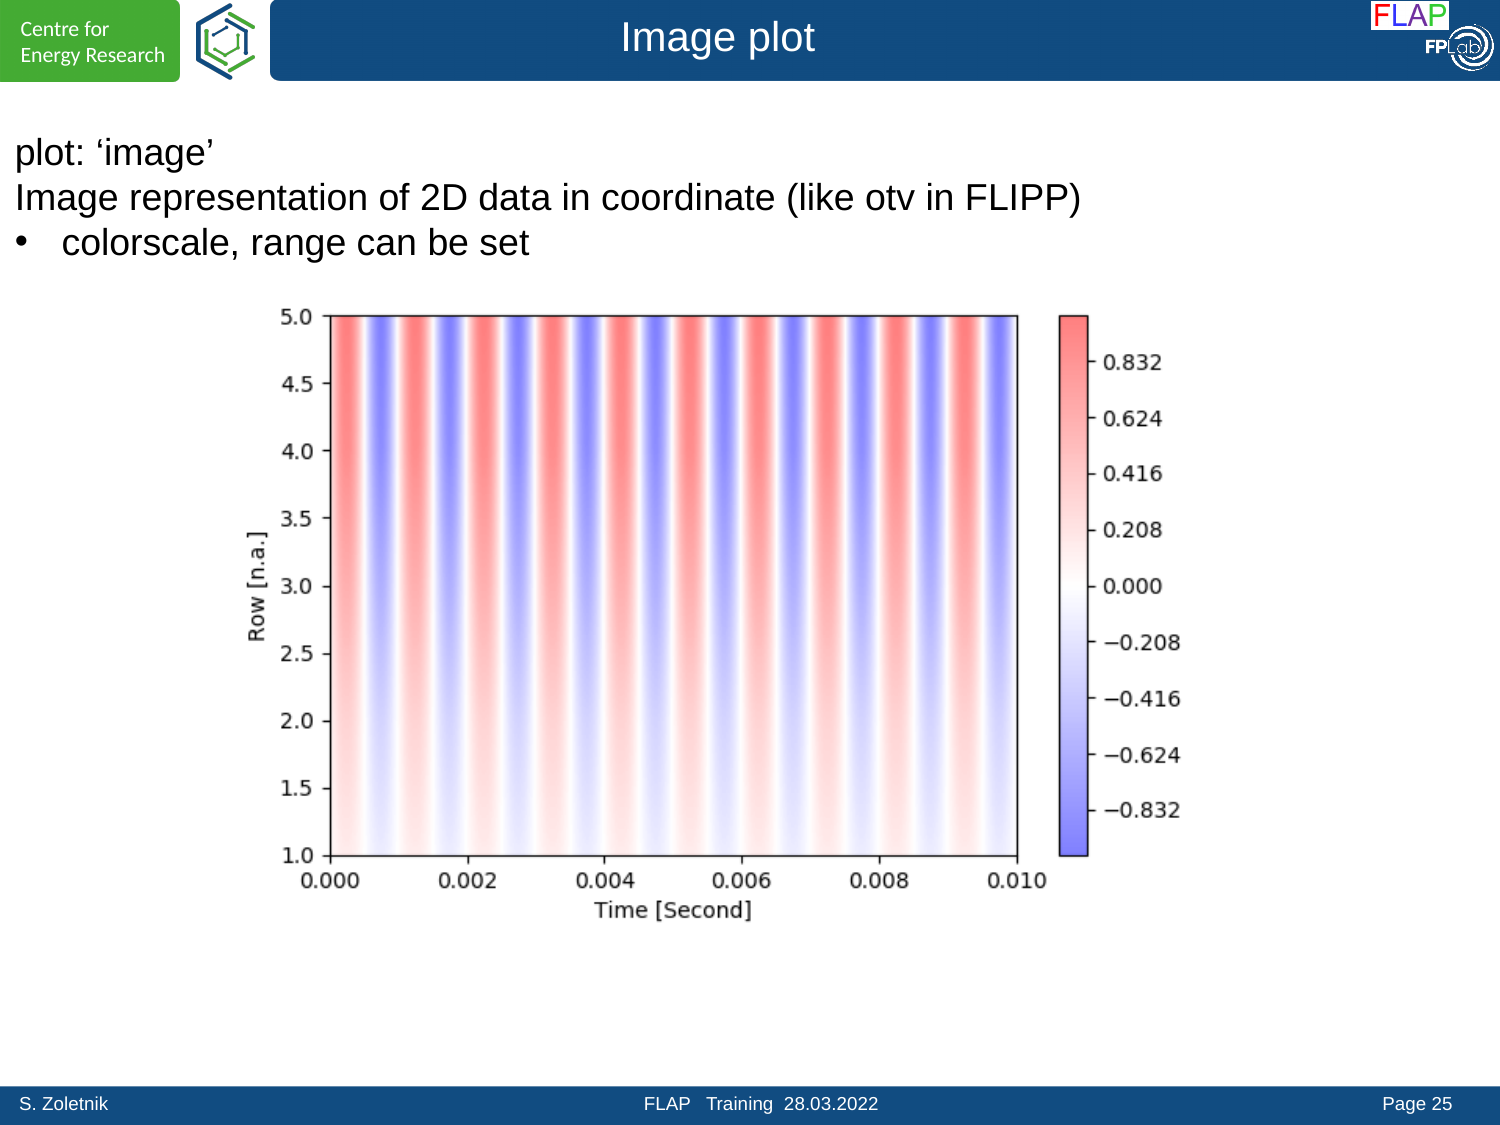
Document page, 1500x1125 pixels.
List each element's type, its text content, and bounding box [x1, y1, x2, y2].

picture [219, 281, 1214, 951]
picture [0, 0, 180, 82]
picture [196, 3, 255, 80]
text_box Image plot [267, 8, 1169, 62]
text_box plot: ‘image’ Image representation of 2D data in coordinate (like otv in FLIPP) colorscale, range can be set [0, 120, 1434, 360]
picture [270, 0, 1500, 81]
